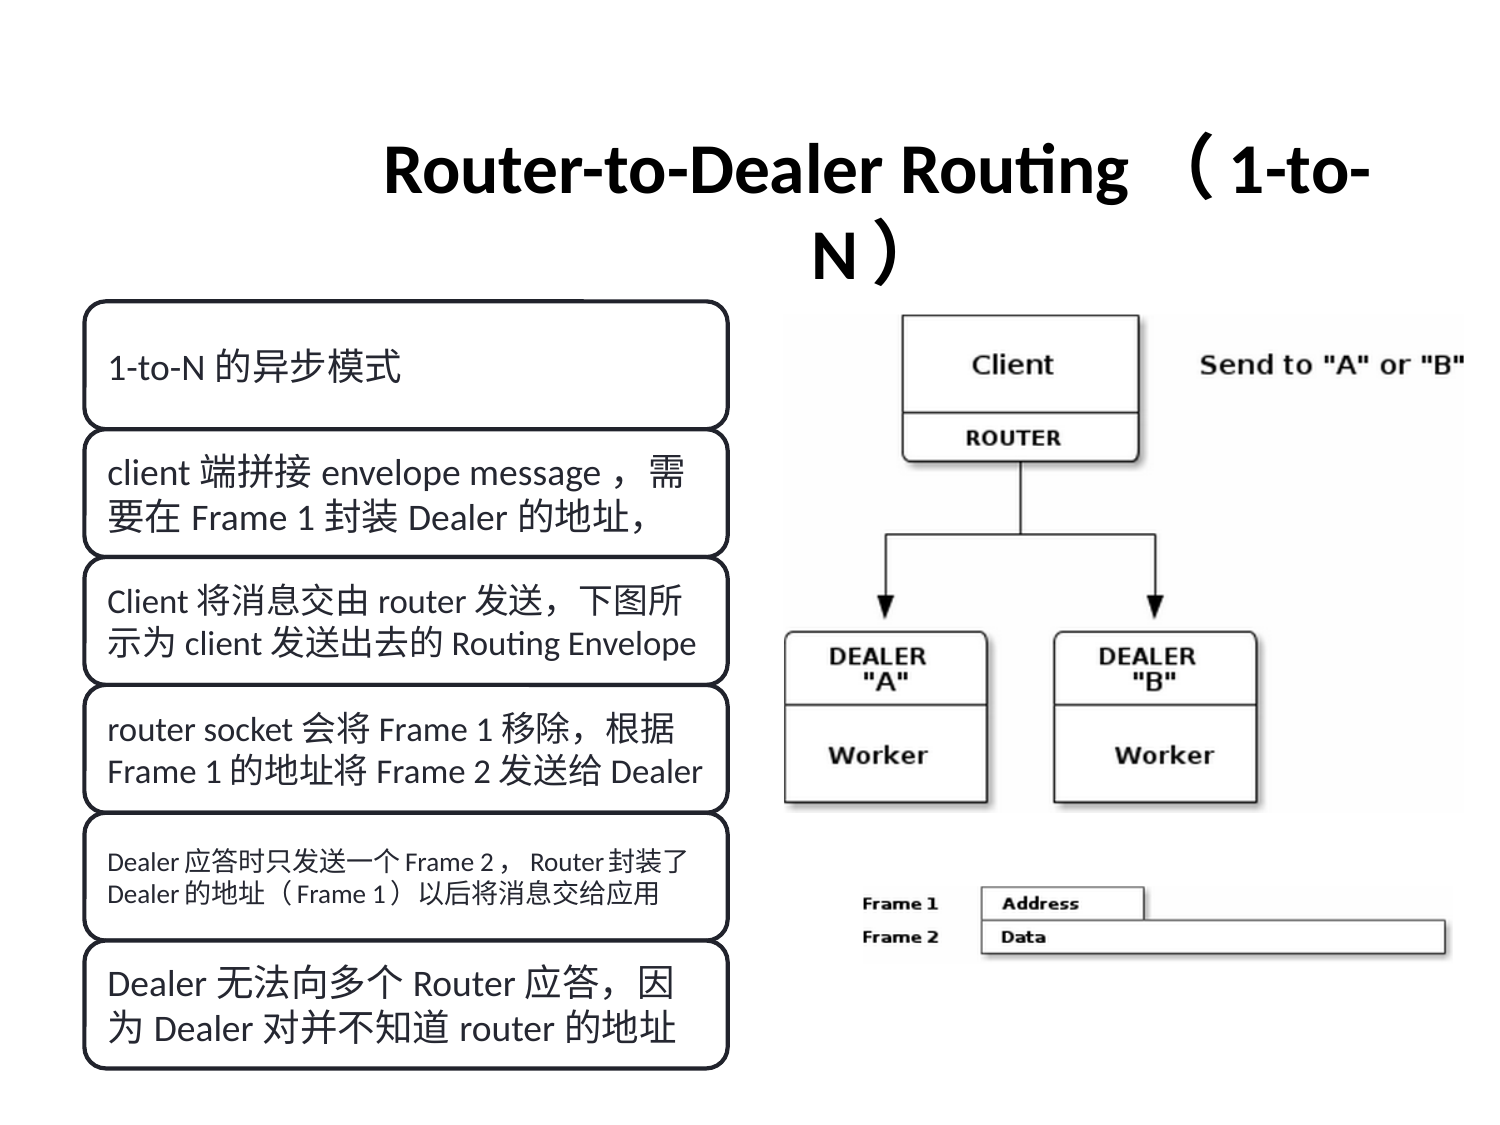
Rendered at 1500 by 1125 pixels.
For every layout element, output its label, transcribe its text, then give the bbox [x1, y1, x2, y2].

picture [846, 862, 1477, 983]
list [84, 301, 728, 1069]
picture [763, 301, 1500, 814]
title Router-to-Dealer Routing（1-to-N） [312, 113, 1443, 302]
